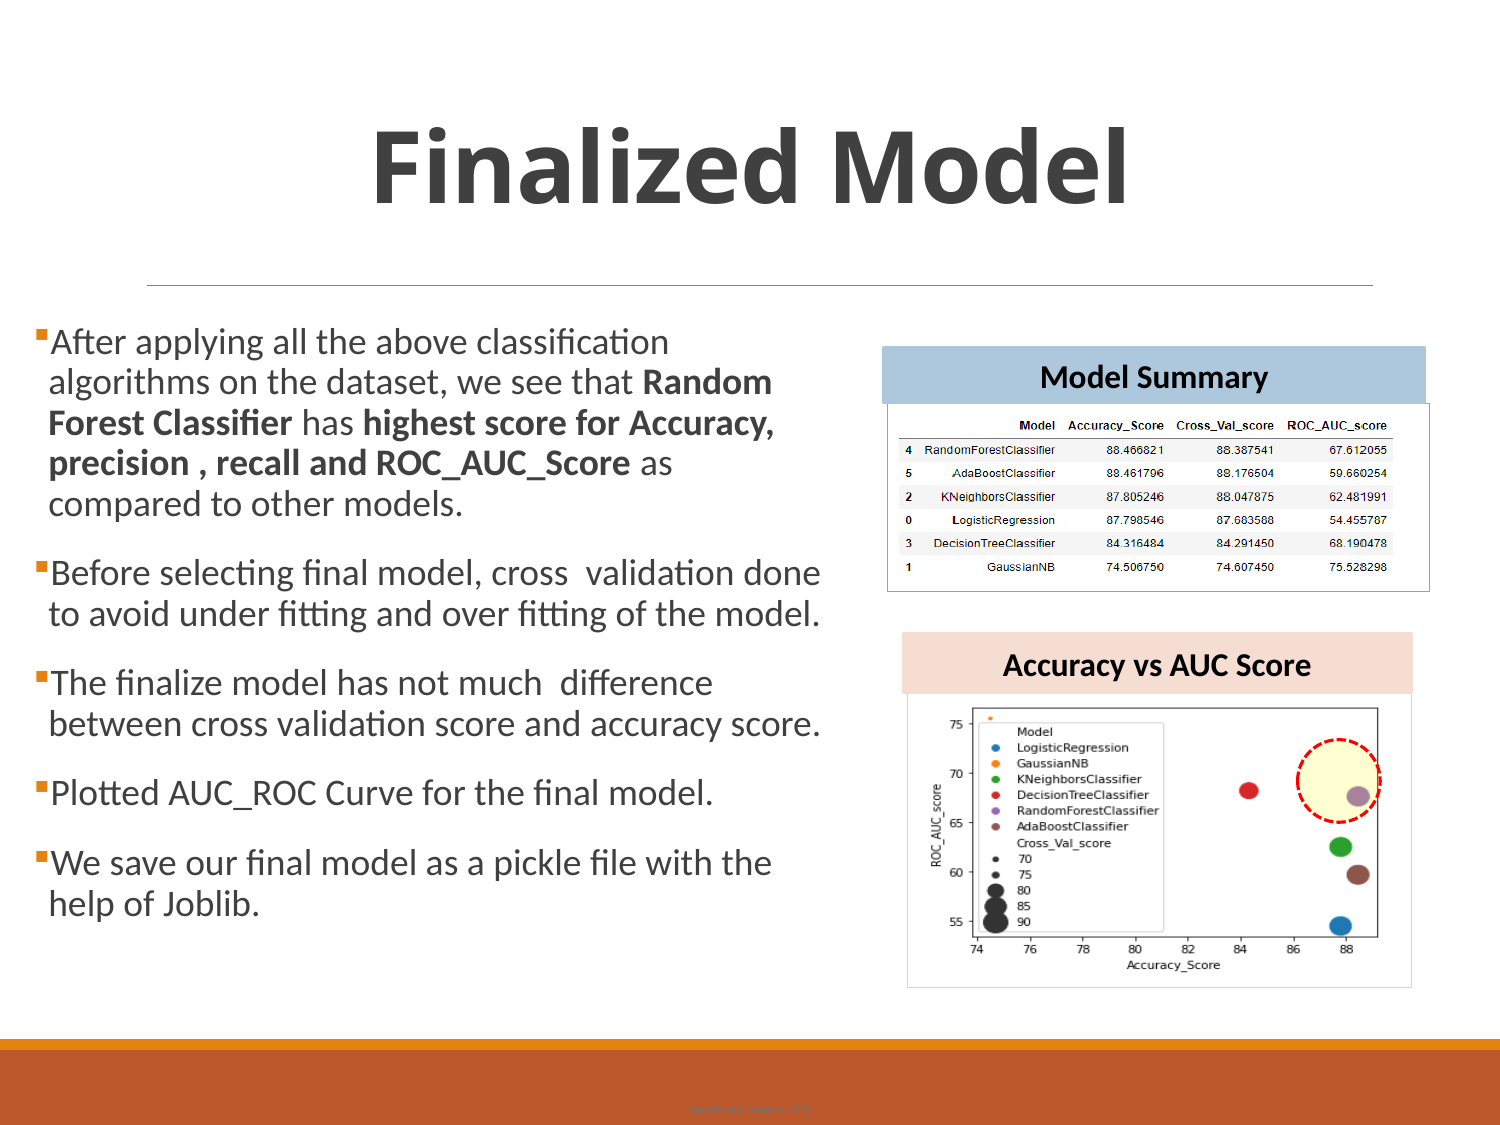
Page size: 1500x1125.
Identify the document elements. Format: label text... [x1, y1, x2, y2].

list After applying all the above classification algorithms on the dataset, we see that Random Forest Classifier has highest score for Accuracy, precision , recall and ROC_AUC_Score as compared to other models. Before selecting final model, cross validation done to avoid under fitting and over fitting of the model. The finalize model has not much difference between cross validation score and accuracy score. Plotted AUC_ROC Curve for the final model. We save our final model as a pickle file with the help of Joblib. [33, 314, 825, 988]
text_box Accuracy vs AUC Score [902, 632, 1413, 694]
text_box Model Summary [882, 346, 1426, 404]
picture [887, 402, 1430, 593]
title Finalized Model [75, 0, 1425, 232]
picture [907, 691, 1412, 989]
